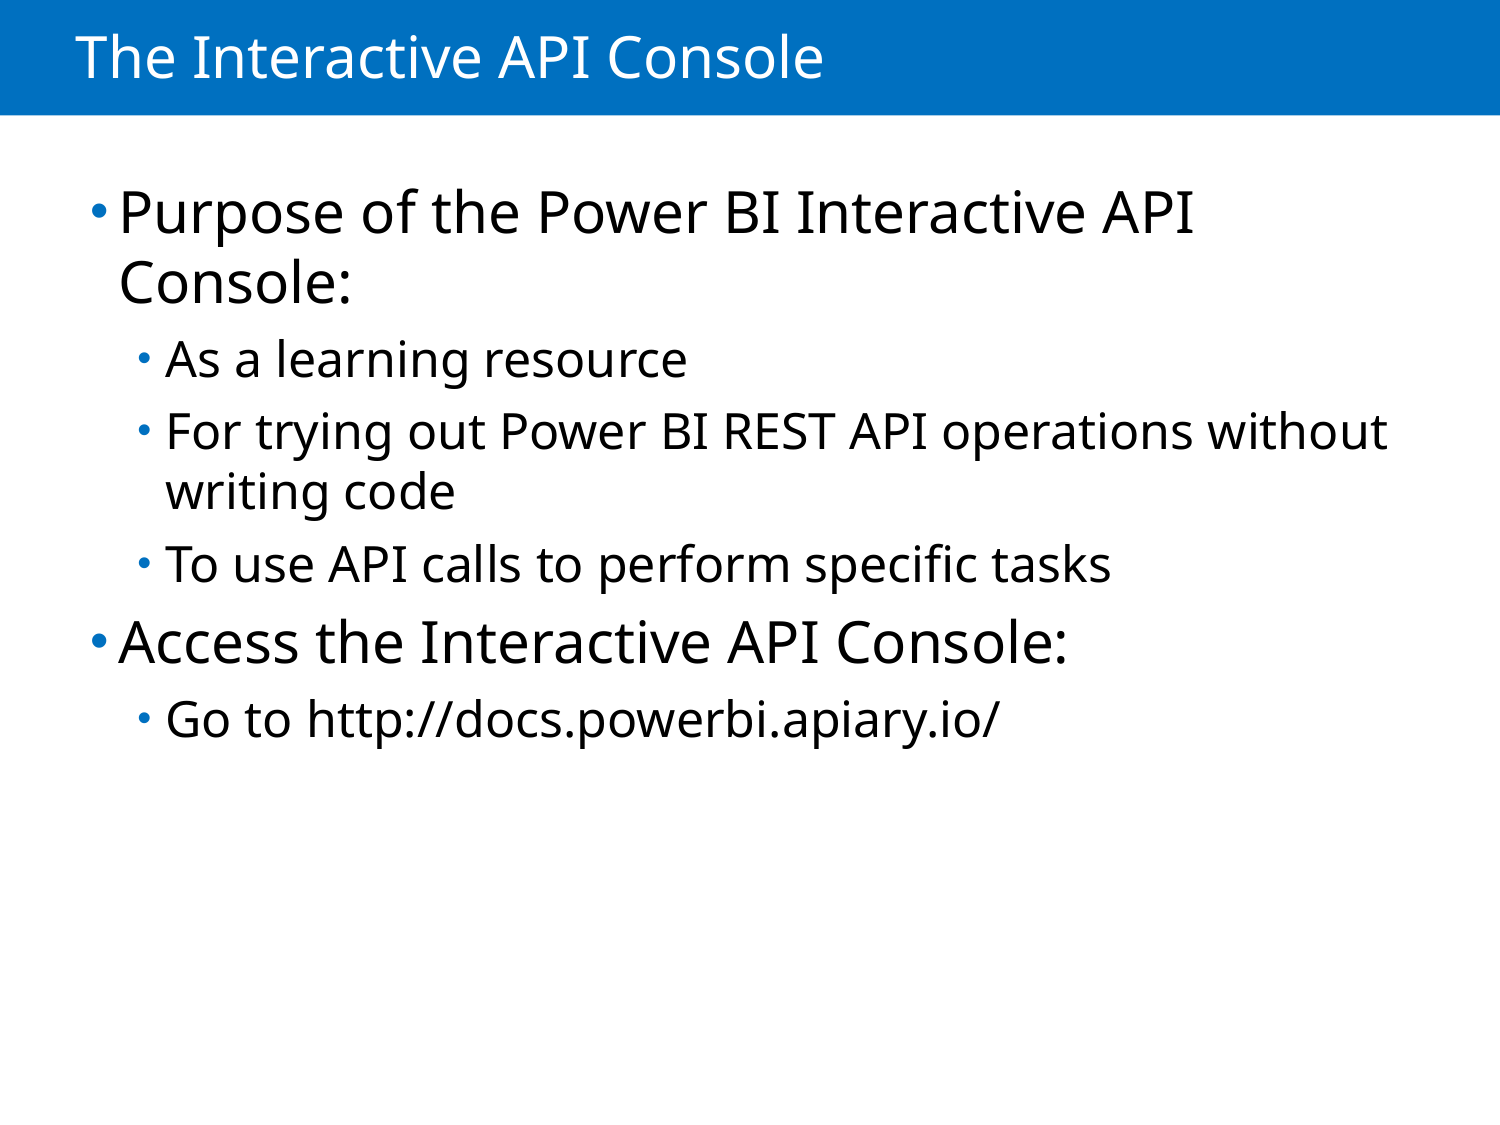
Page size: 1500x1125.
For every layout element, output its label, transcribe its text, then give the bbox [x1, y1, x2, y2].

text_box Purpose of the Power BI Interactive API Console: As a learning resource For trying out Power BI REST API operations without writing code To use API calls to perform specific tasks Access the Interactive API Console: Go to http://docs.powerbi.apiary.io/ [75, 167, 1408, 1012]
title The Interactive API Console [75, 0, 1351, 122]
